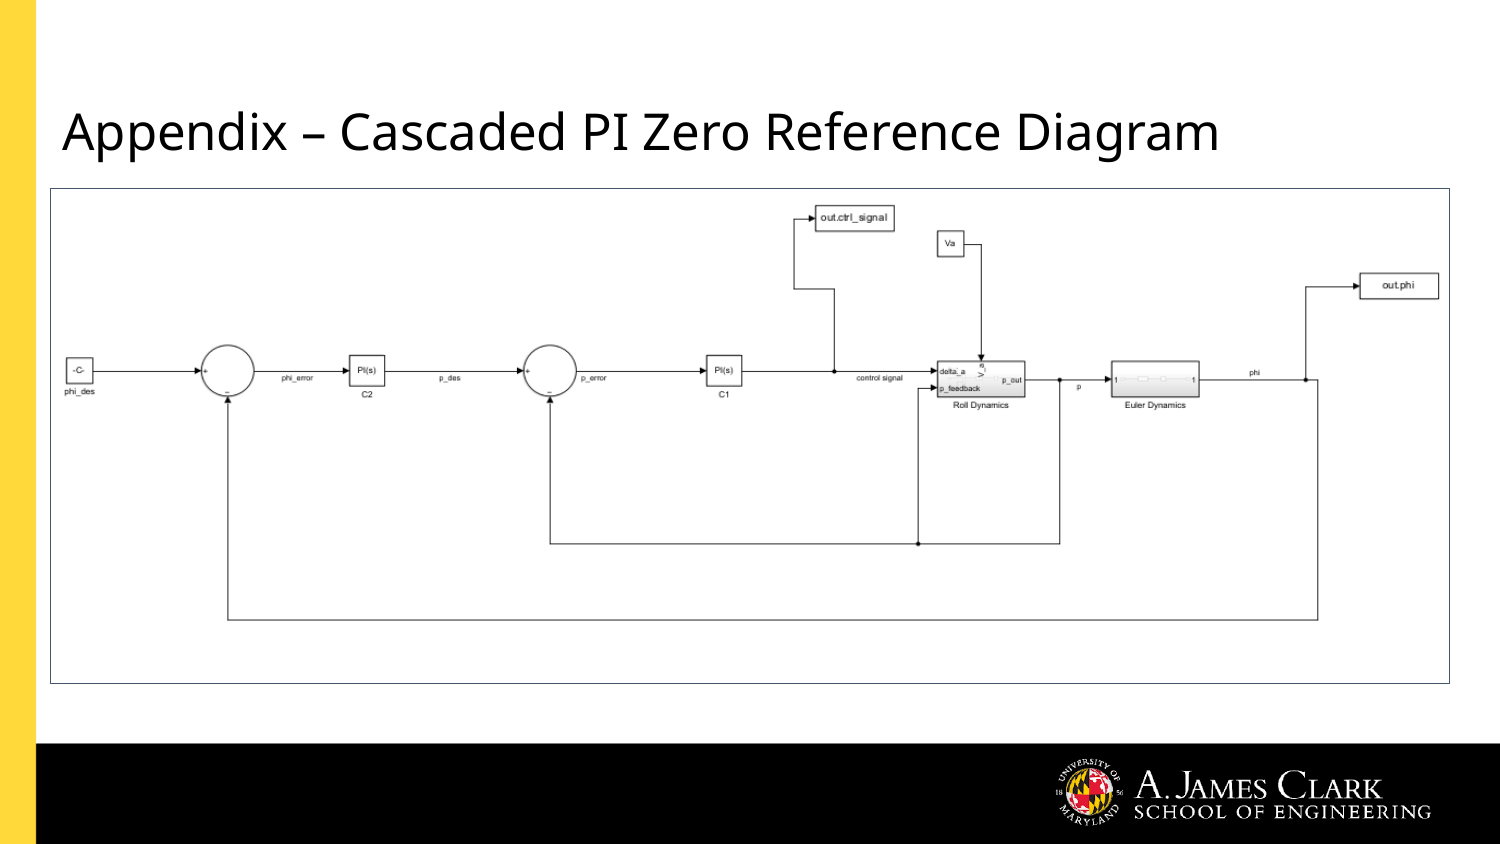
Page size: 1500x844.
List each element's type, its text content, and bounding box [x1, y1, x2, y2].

picture [0, 0, 1500, 844]
title Appendix – Cascaded PI Zero Reference Diagram [51, 72, 1449, 167]
